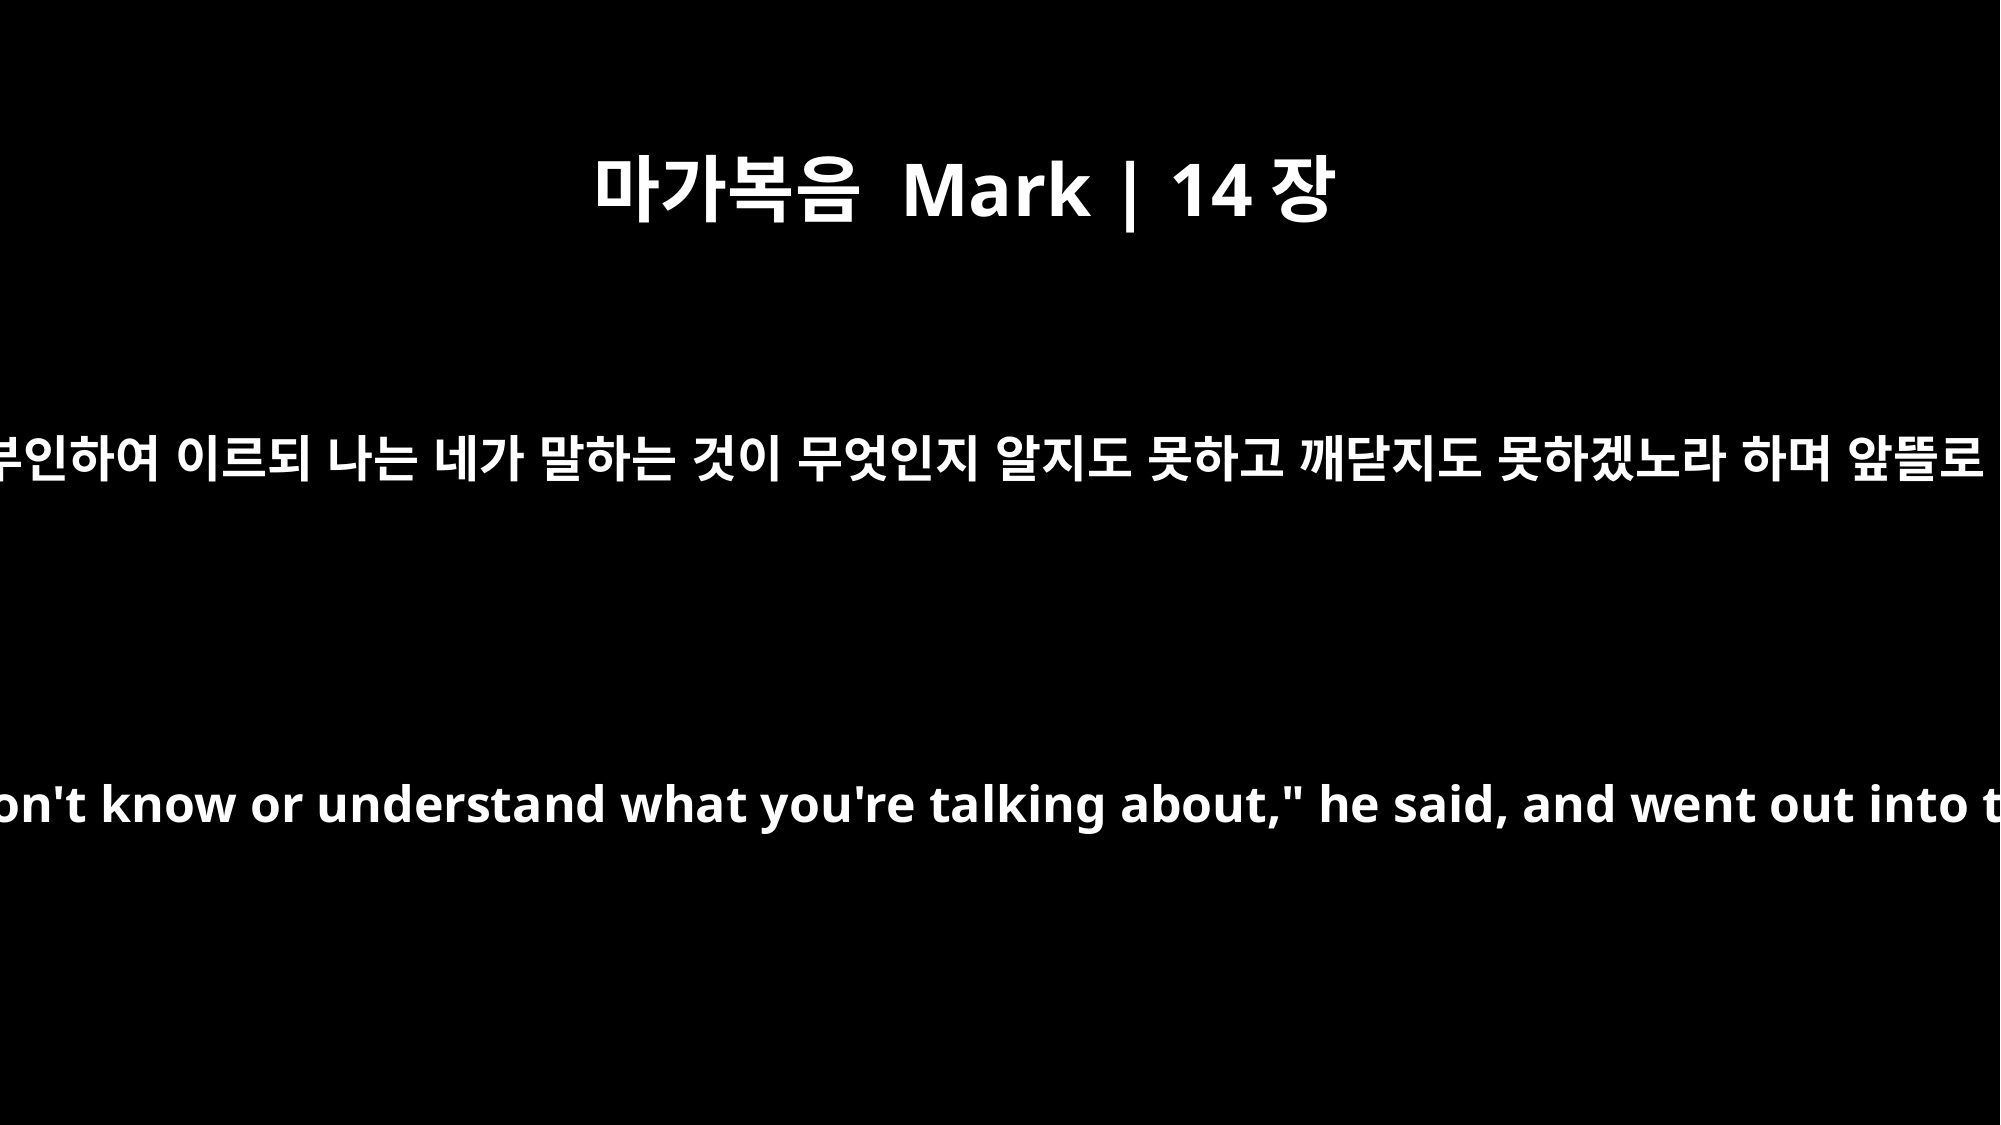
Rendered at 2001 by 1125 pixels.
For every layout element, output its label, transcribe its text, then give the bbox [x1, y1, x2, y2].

text_box But he denied it. "I don't know or understand what you're talking about," he said, and went out into the entryway. [0, 764, 2000, 840]
text_box 68 베드로가 부인하여 이르되 나는 네가 말하는 것이 무엇인지 알지도 못하고 깨닫지도 못하겠노라 하며 앞뜰로 나갈새 [0, 359, 2000, 495]
text_box 마가복음 Mark | 14장 [578, 136, 1354, 239]
